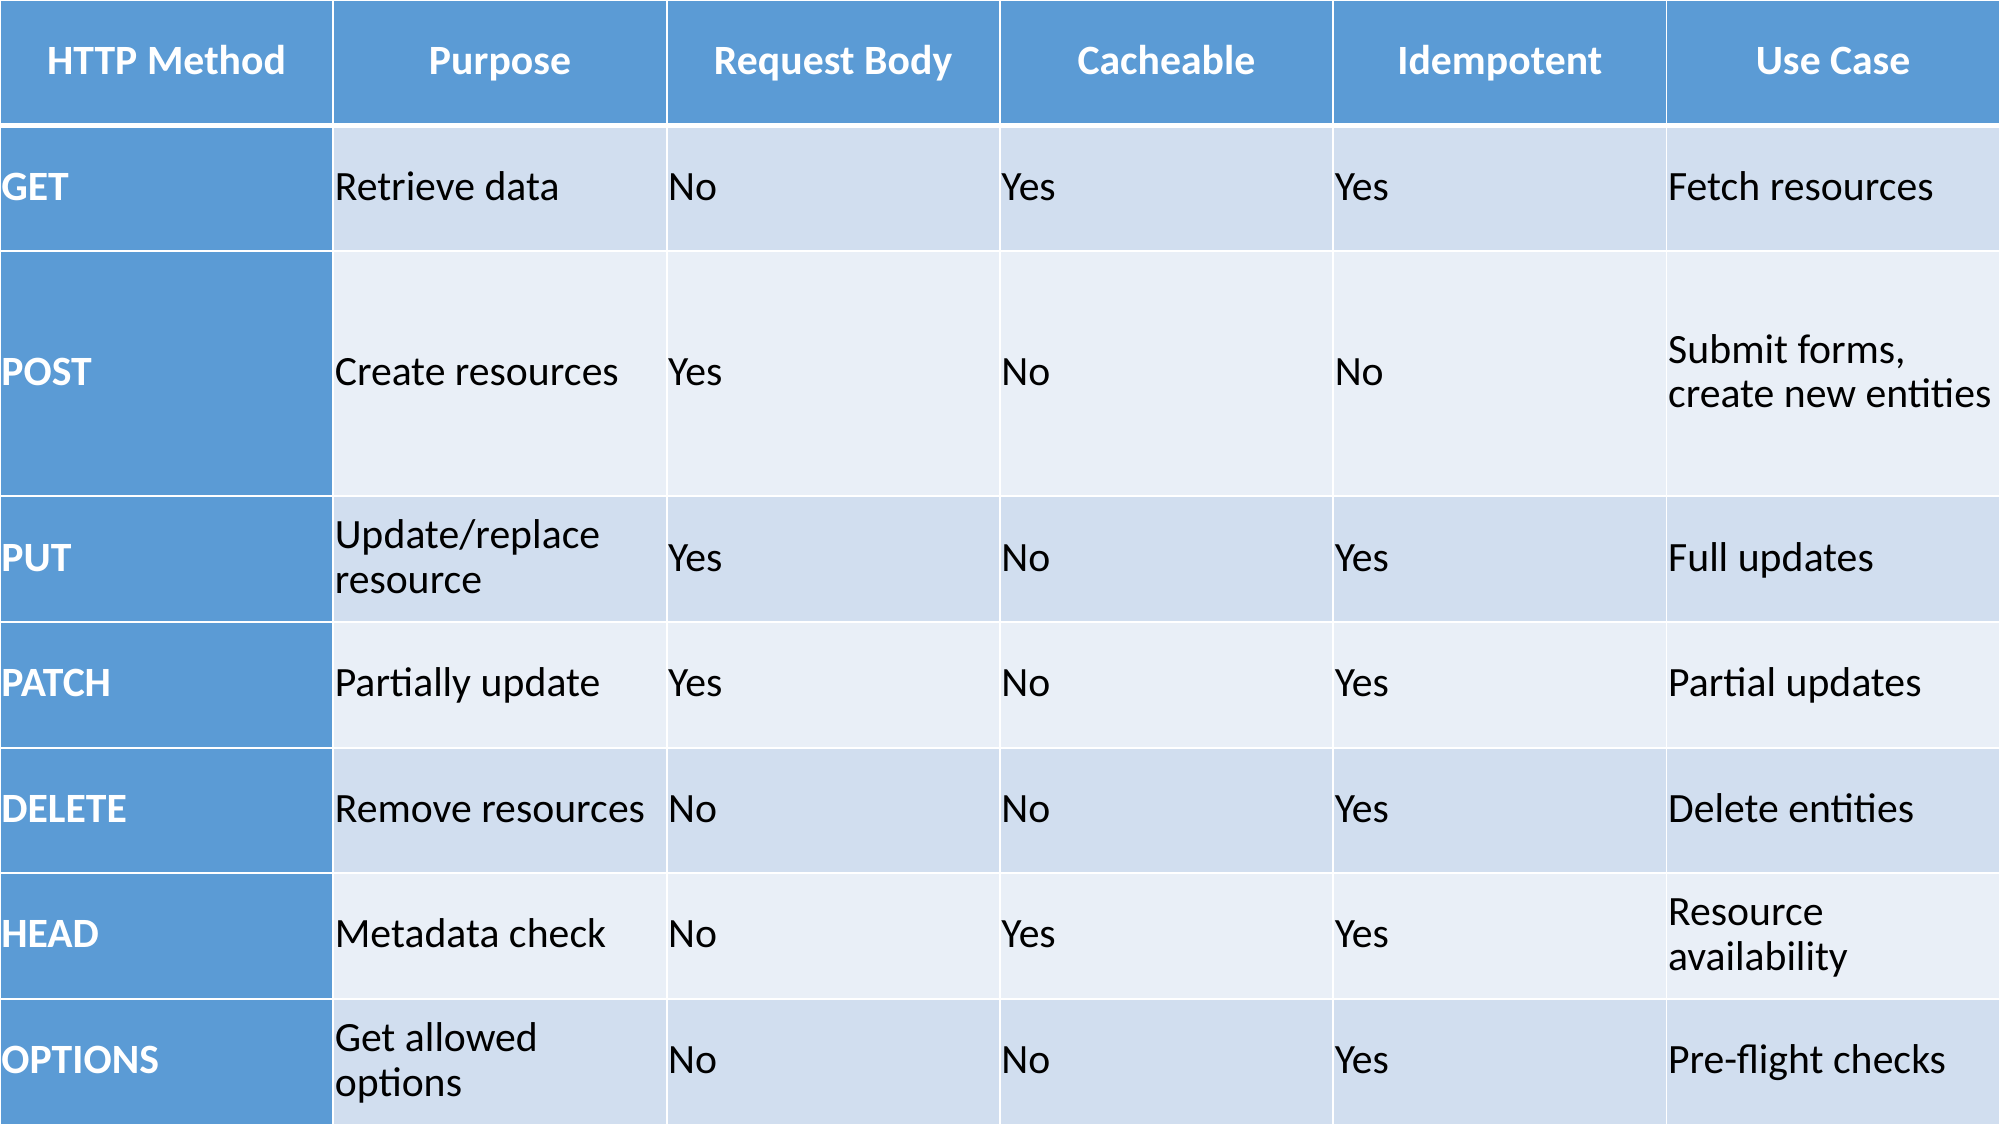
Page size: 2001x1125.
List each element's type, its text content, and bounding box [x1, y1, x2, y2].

table_header Purpose [334, 1, 666, 123]
table_cell No [1334, 252, 1666, 495]
table_cell Yes [1334, 1000, 1666, 1124]
table_header Use Case [1667, 1, 1999, 123]
table_cell Partial updates [1667, 623, 1999, 747]
table_cell Metadata check [334, 874, 666, 998]
table_cell Yes [668, 252, 999, 495]
table_cell No [668, 874, 999, 998]
table_cell DELETE [1, 749, 332, 872]
table_cell POST [1, 252, 332, 495]
table_cell No [668, 749, 999, 872]
table_header Idempotent [1334, 1, 1666, 123]
table_cell Get allowed options [334, 1000, 666, 1124]
table_cell Full updates [1667, 497, 1999, 621]
table_cell No [668, 1000, 999, 1124]
table_cell Create resources [334, 252, 666, 495]
table_cell Submit forms, create new entities [1667, 252, 1999, 495]
table_cell Yes [1334, 128, 1666, 250]
table_cell Update/replace resource [334, 497, 666, 621]
table_header HTTP Method [1, 1, 332, 123]
table_cell Pre-flight checks [1667, 1000, 1999, 1124]
table_cell GET [1, 128, 332, 250]
table_header Request Body [668, 1, 999, 123]
table_cell Yes [1334, 497, 1666, 621]
table_cell Yes [1001, 128, 1332, 250]
table_cell Fetch resources [1667, 128, 1999, 250]
table_cell No [668, 128, 999, 250]
table_cell Yes [1001, 874, 1332, 998]
table_cell PUT [1, 497, 332, 621]
table_cell No [1001, 252, 1332, 495]
table_header Cacheable [1001, 1, 1332, 123]
table_cell No [1001, 497, 1332, 621]
table_cell Yes [668, 623, 999, 747]
table_cell Yes [668, 497, 999, 621]
table_cell Yes [1334, 874, 1666, 998]
table_cell OPTIONS [1, 1000, 332, 1124]
table_cell No [1001, 623, 1332, 747]
table_cell Remove resources [334, 749, 666, 872]
table_cell Partially update [334, 623, 666, 747]
table_cell No [1001, 1000, 1332, 1124]
table_cell Yes [1334, 749, 1666, 872]
table_cell Retrieve data [334, 128, 666, 250]
table_cell Yes [1334, 623, 1666, 747]
table_cell Delete entities [1667, 749, 1999, 872]
table_cell Resource availability [1667, 874, 1999, 998]
table_cell HEAD [1, 874, 332, 998]
table_cell No [1001, 749, 1332, 872]
table_cell PATCH [1, 623, 332, 747]
